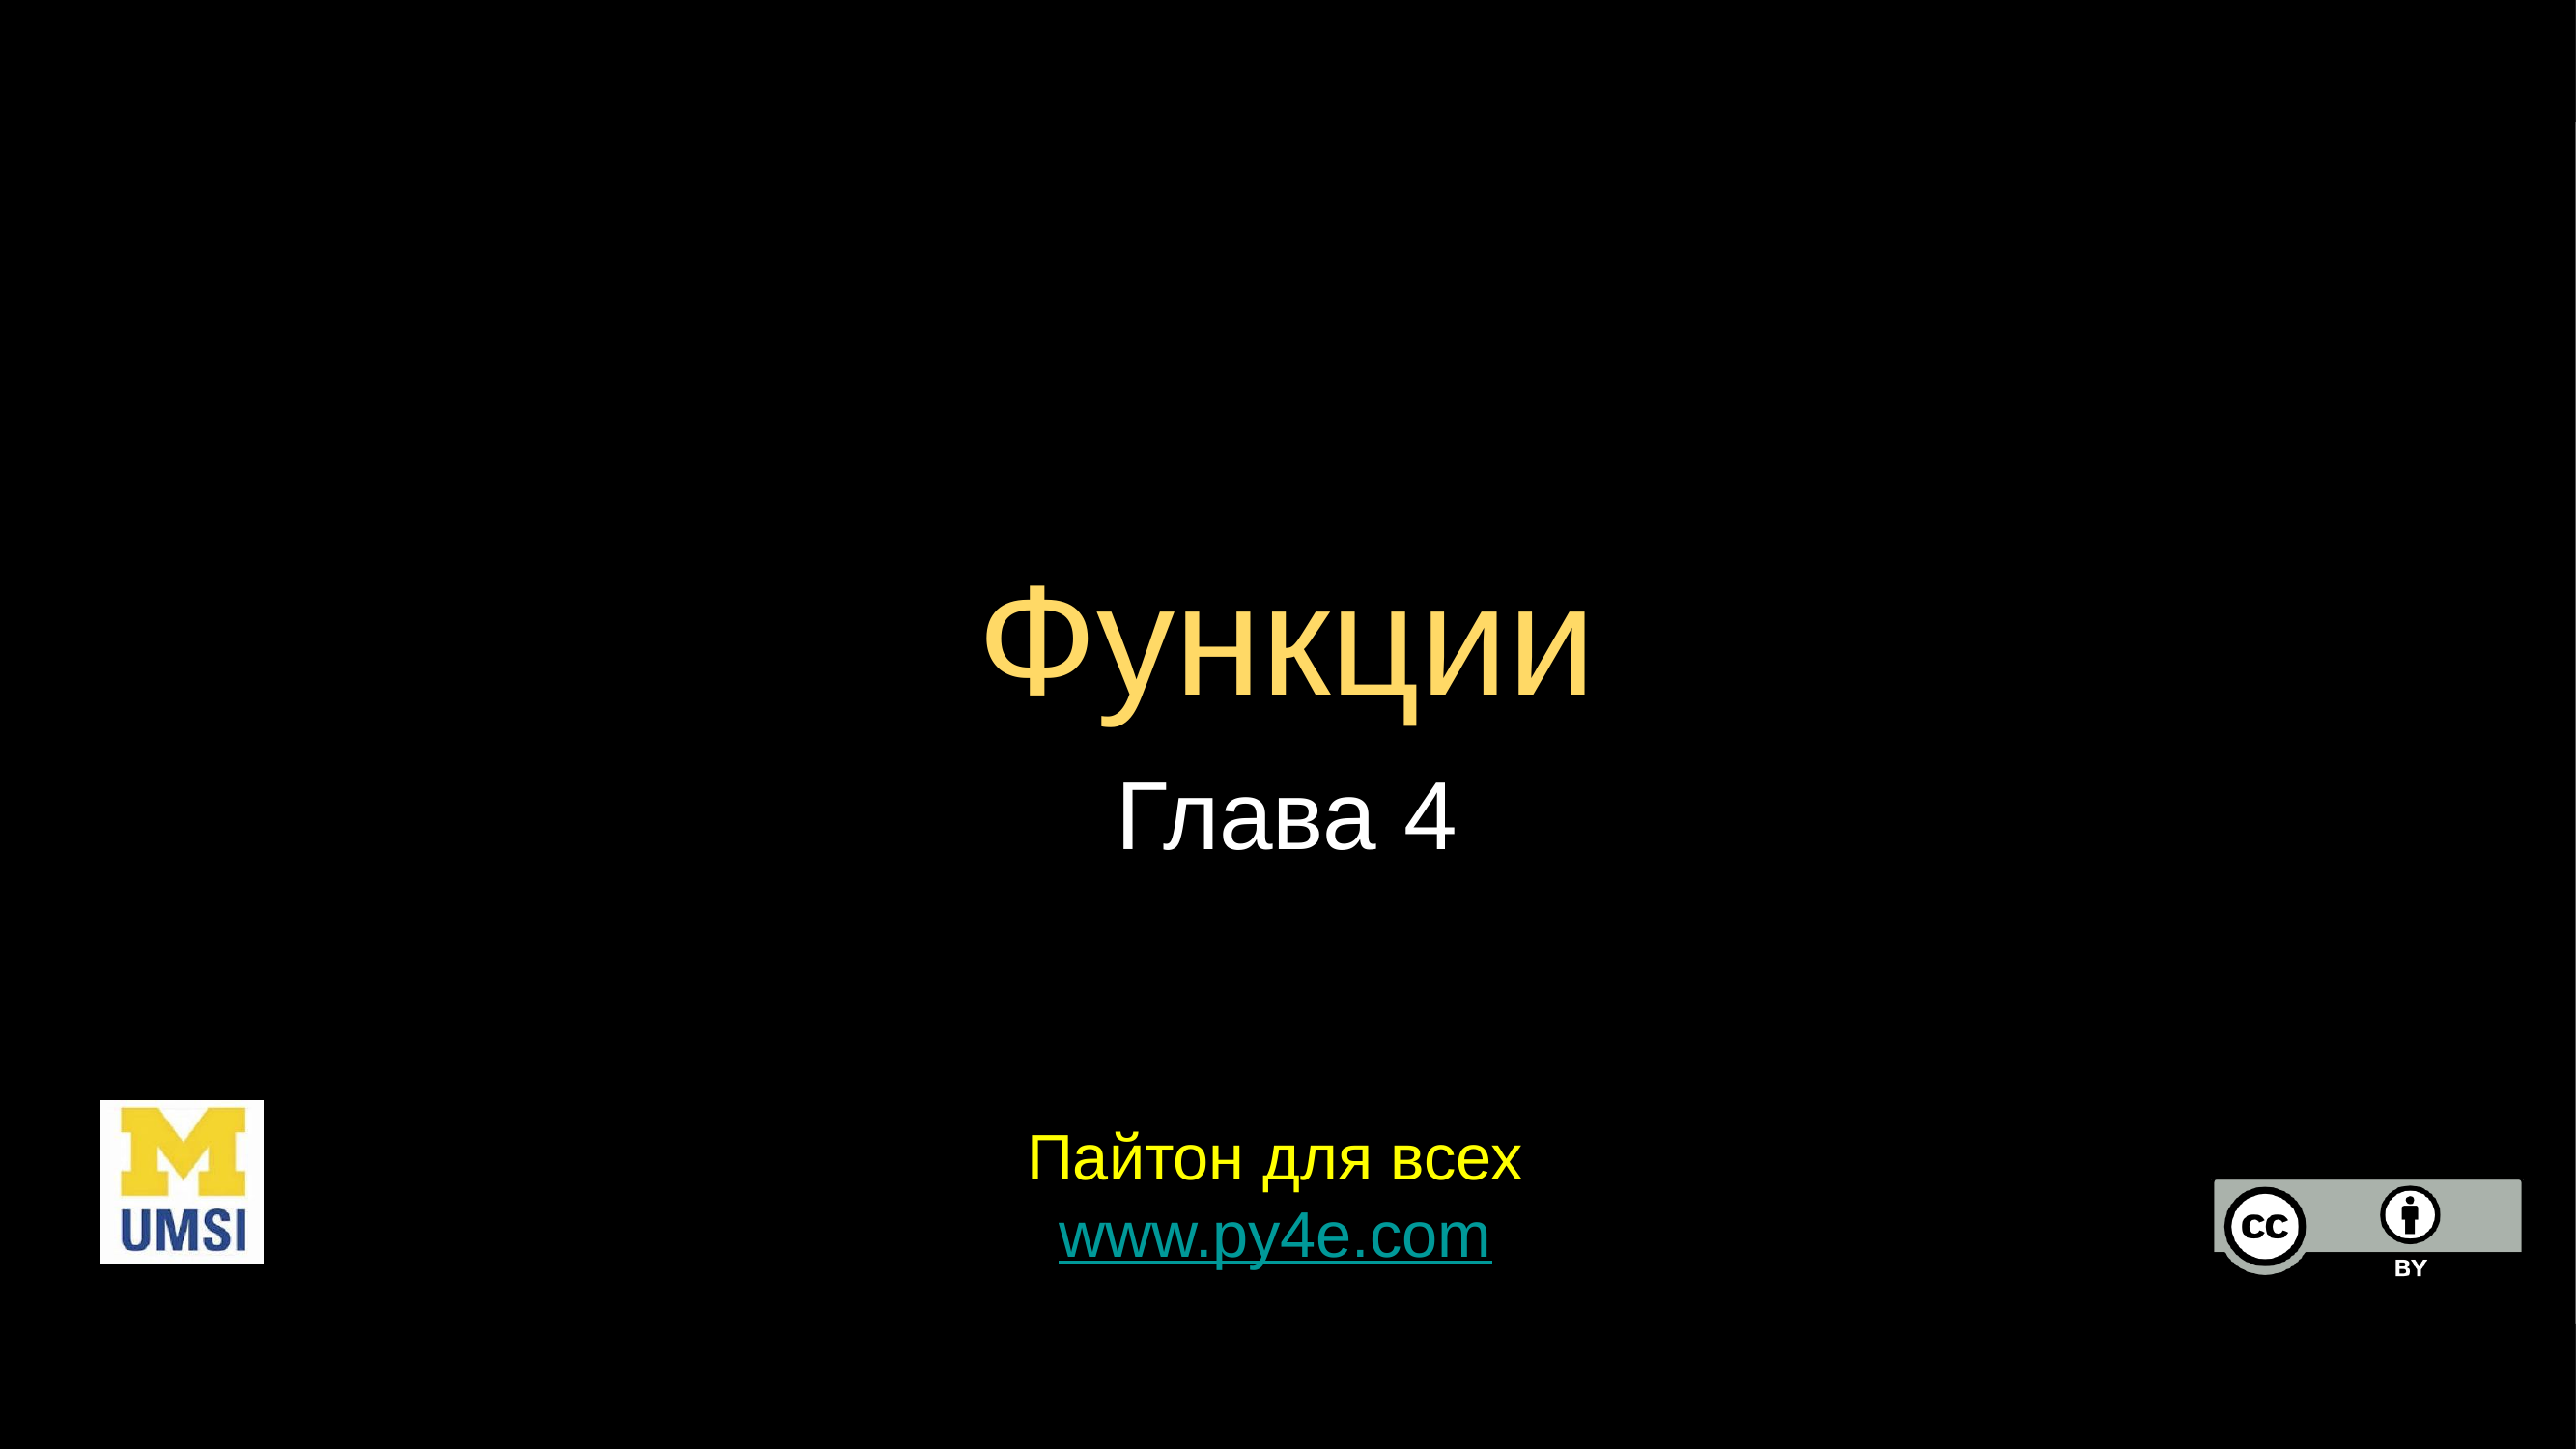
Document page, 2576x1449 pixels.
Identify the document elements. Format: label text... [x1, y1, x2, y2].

title Функции [183, 243, 2391, 733]
text_box Пайтон для всех www.py4e.com [622, 1111, 1928, 1273]
list Глава 4 [183, 746, 2391, 914]
picture [99, 1100, 264, 1264]
picture [2211, 1176, 2524, 1283]
